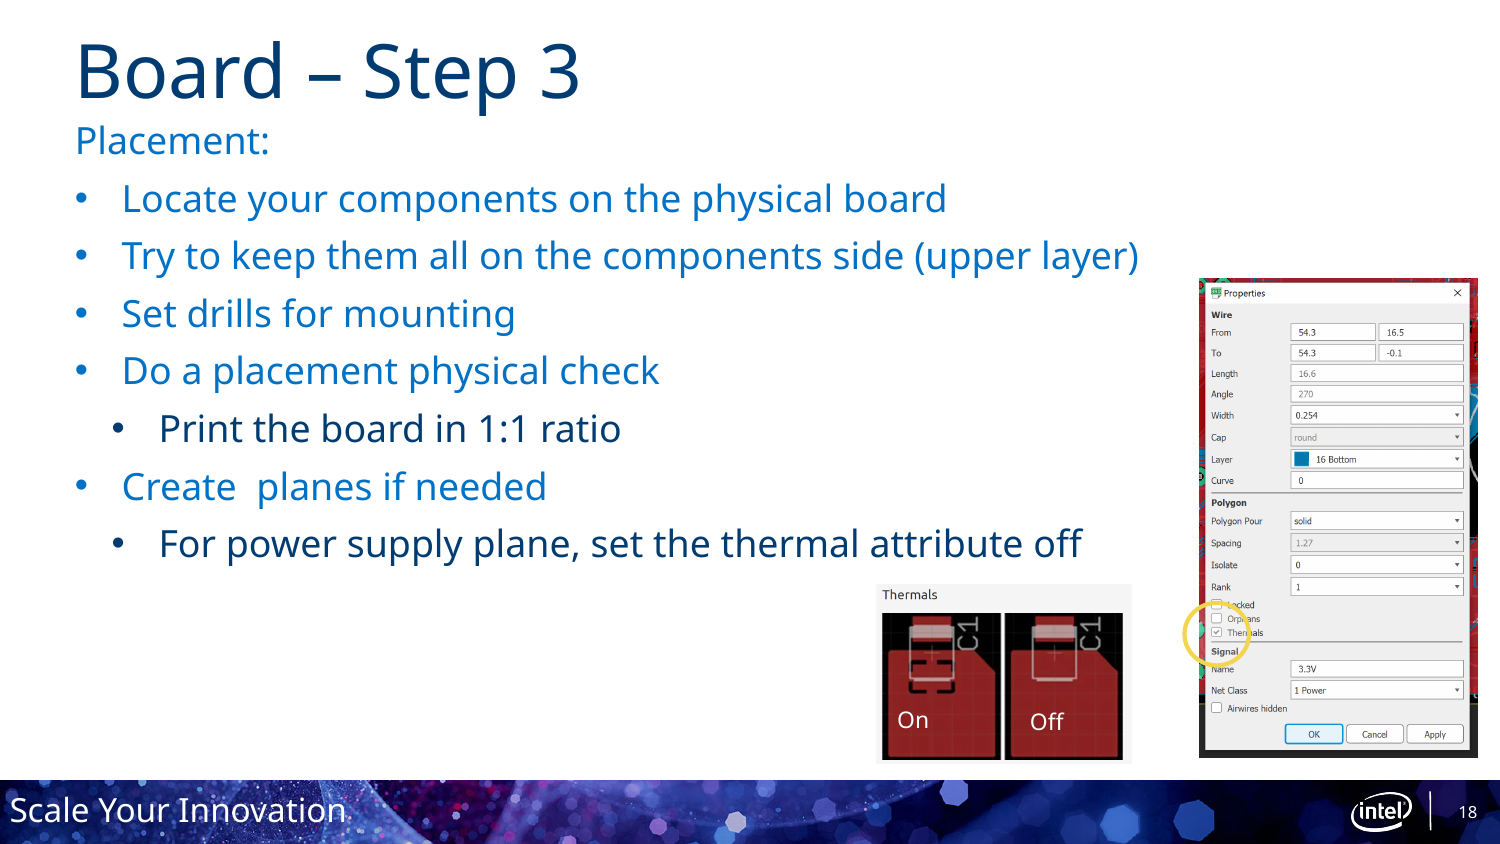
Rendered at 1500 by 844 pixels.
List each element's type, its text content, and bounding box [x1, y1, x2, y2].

picture [1199, 278, 1478, 758]
list Placement: Locate your components on the physical board Try to keep them all on the components side (upper layer) Set drills for mounting Do a placement physical check Print the board in 1:1 ratio Create planes if needed For power supply plane, set the thermal attribute off [74, 117, 1425, 760]
text_box [1182, 609, 1194, 660]
picture [875, 583, 1132, 764]
title Board – Step 3 [74, 50, 1425, 113]
picture [0, 780, 1500, 844]
slide_number 18 [1127, 791, 1478, 837]
